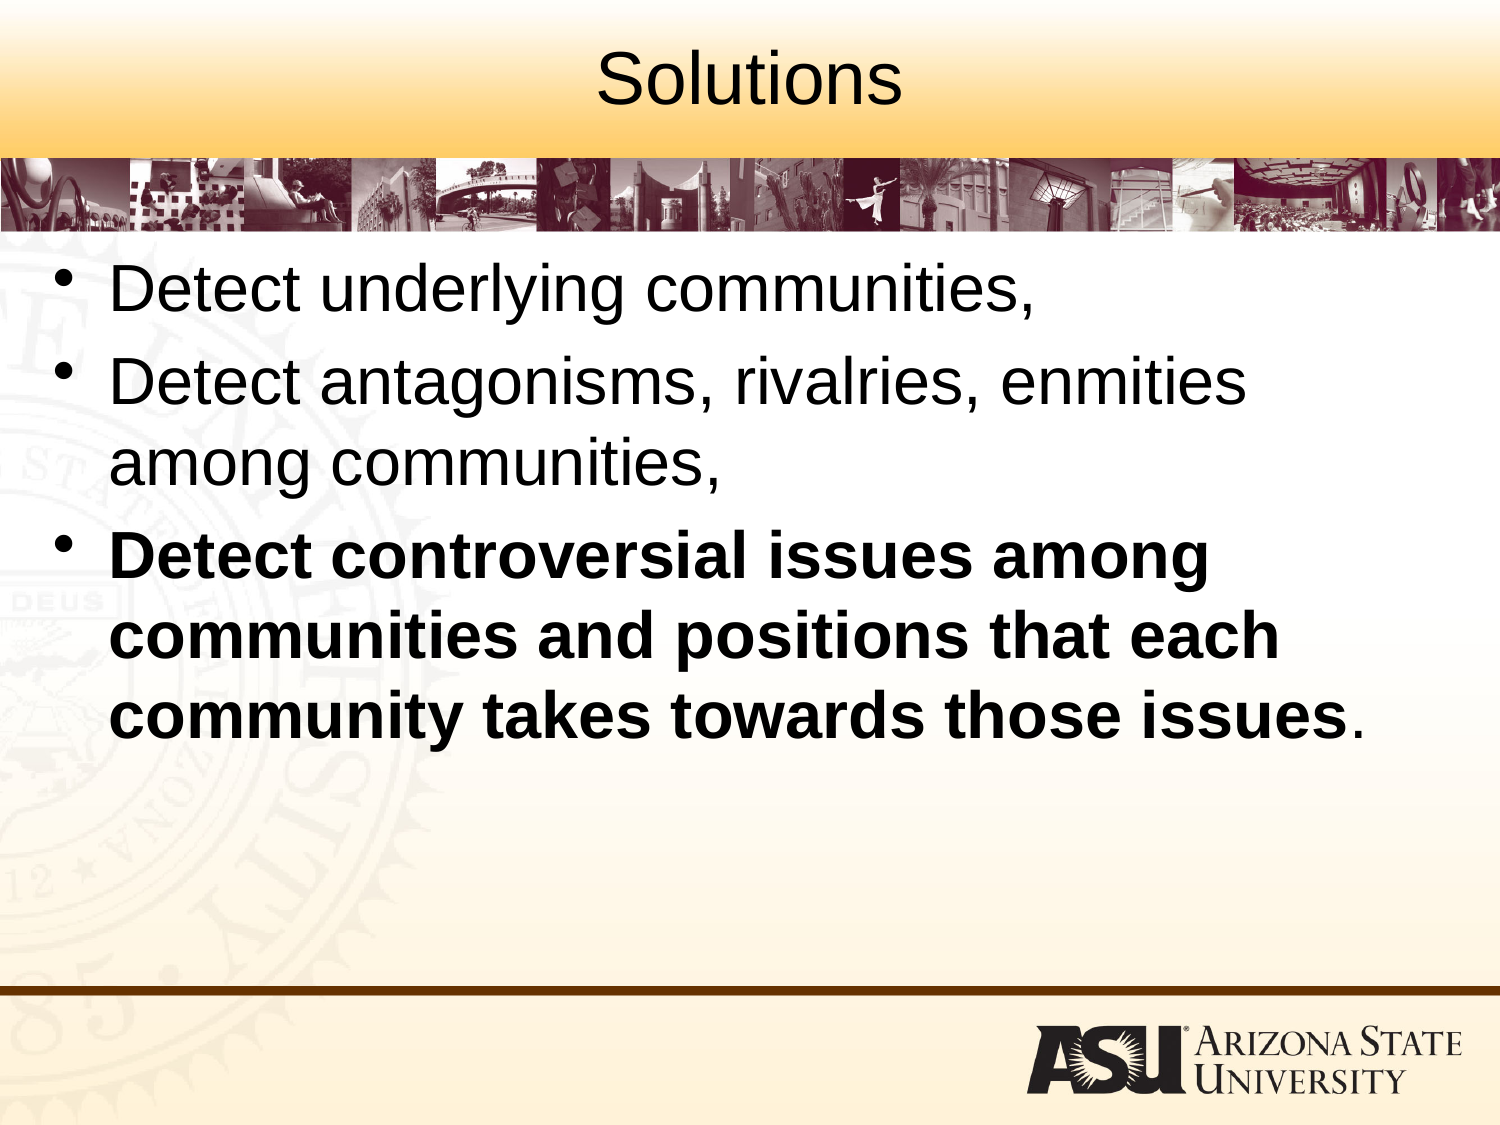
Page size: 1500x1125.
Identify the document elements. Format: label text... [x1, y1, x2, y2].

title Solutions [0, 0, 1500, 150]
list Detect underlying communities, Detect antagonisms, rivalries, enmities among communities, Detect controversial issues among communities and positions that each community takes towards those issues. [37, 237, 1450, 963]
picture [0, 150, 1500, 1125]
